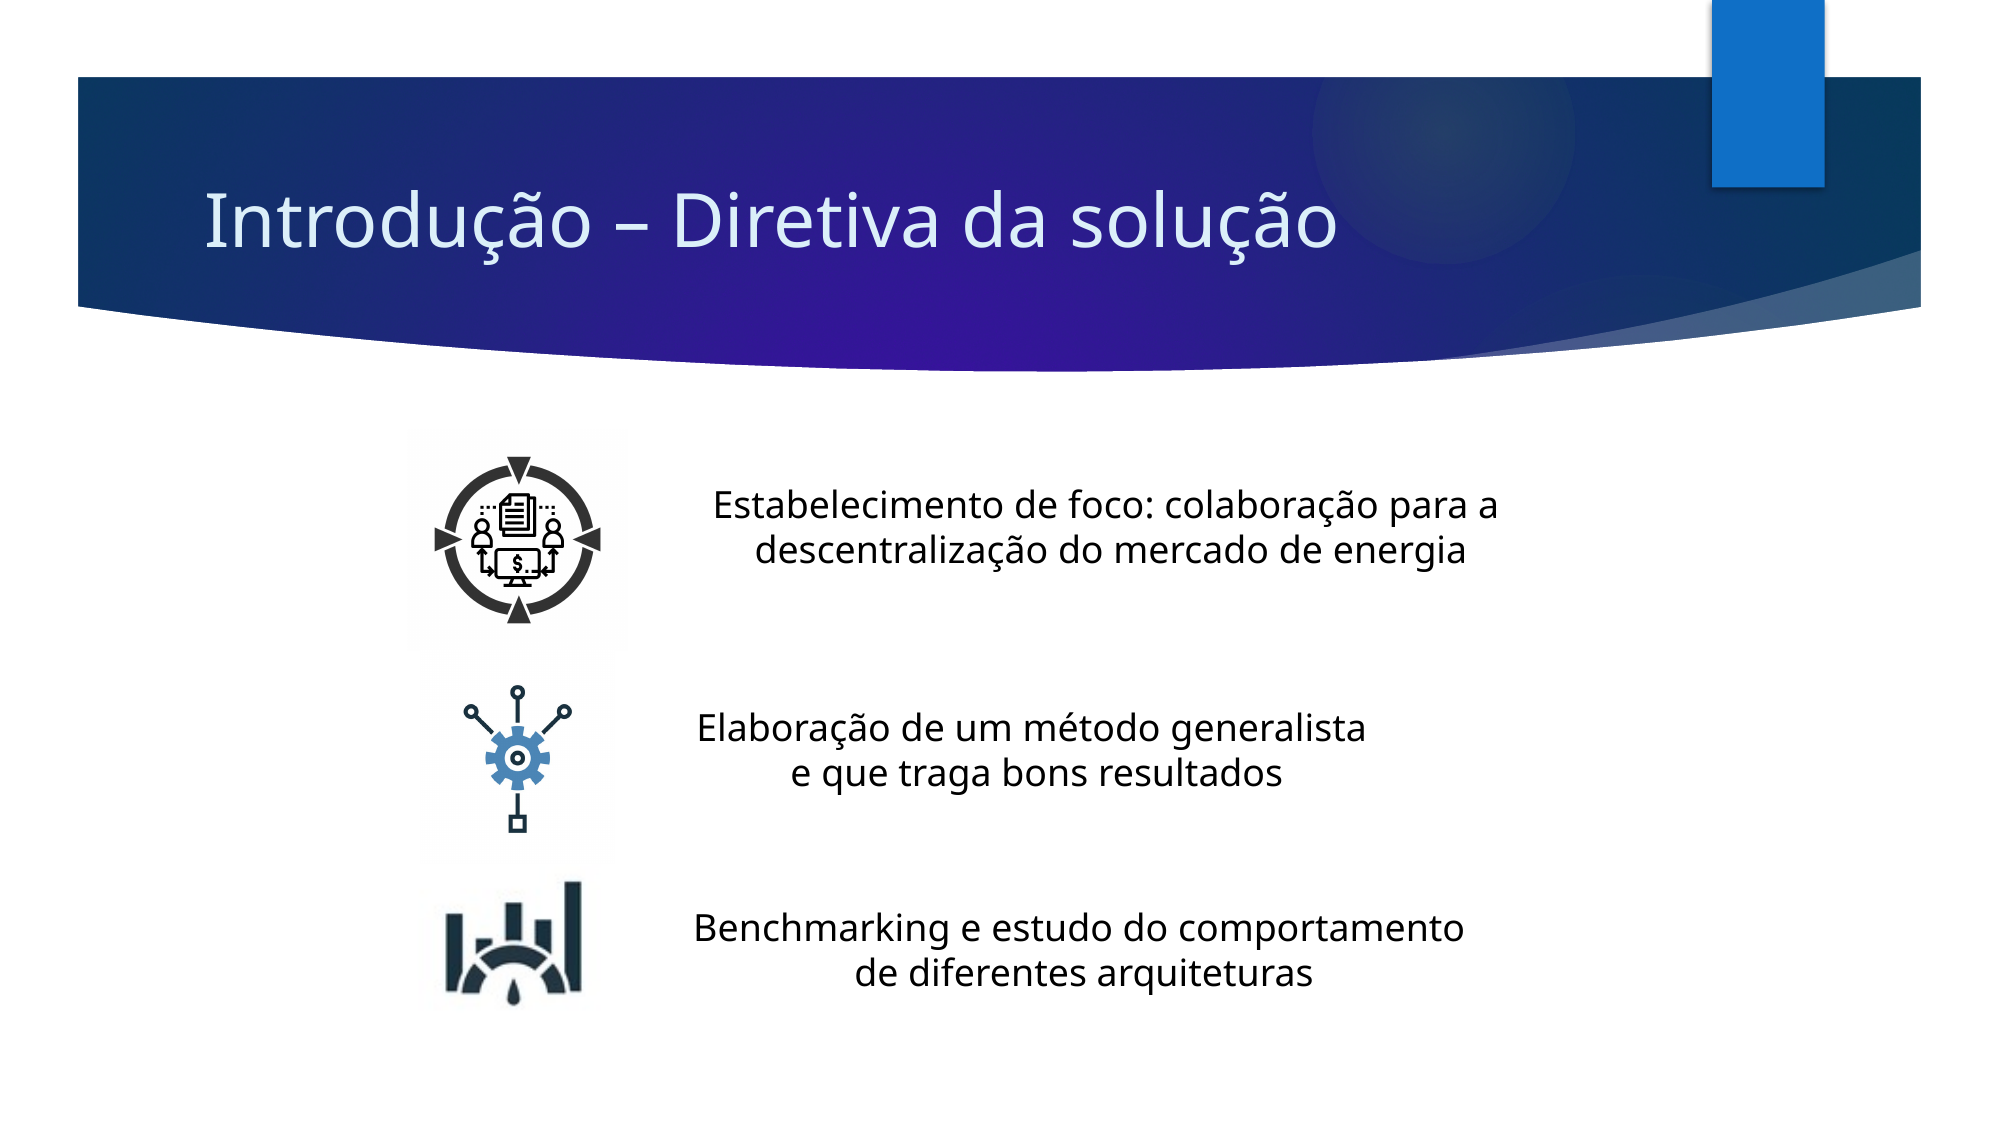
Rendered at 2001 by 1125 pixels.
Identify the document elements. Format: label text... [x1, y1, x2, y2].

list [467, 490, 568, 590]
text_box Estabelecimento de foco: colaboração para a descentralização do mercado de energia [697, 473, 1525, 578]
title Introdução – Diretiva da solução [189, 159, 1627, 276]
text_box Elaboração de um método generalista e que traga bons resultados [681, 696, 1393, 802]
text_box Benchmarking e estudo do comportamento de diferentes arquiteturas [678, 896, 1491, 1001]
picture [384, 429, 651, 1031]
